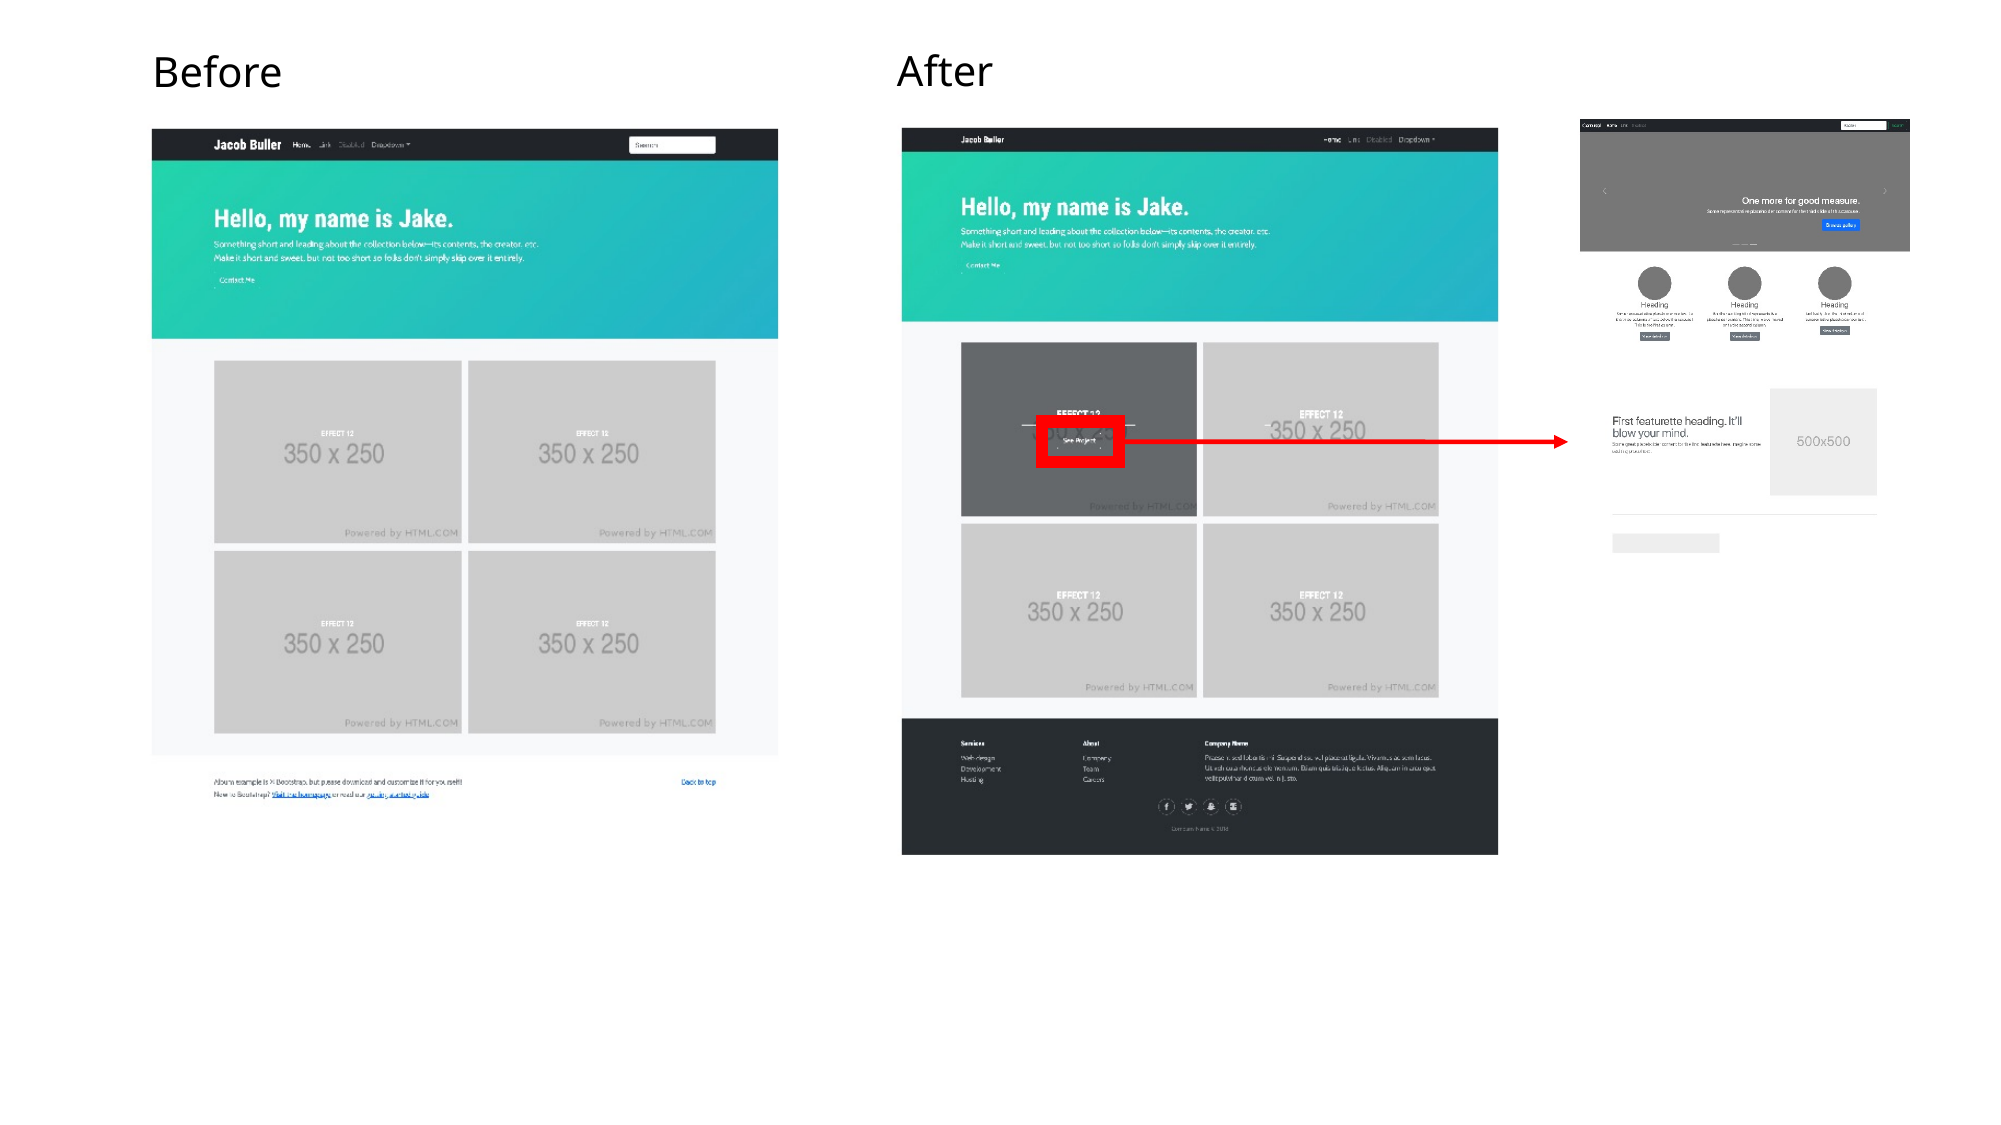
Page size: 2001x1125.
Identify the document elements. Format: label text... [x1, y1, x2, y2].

picture [130, 107, 800, 973]
title Before [137, 43, 881, 261]
picture [1568, 107, 1921, 564]
text_box After [881, 43, 2000, 261]
picture [881, 107, 1519, 932]
